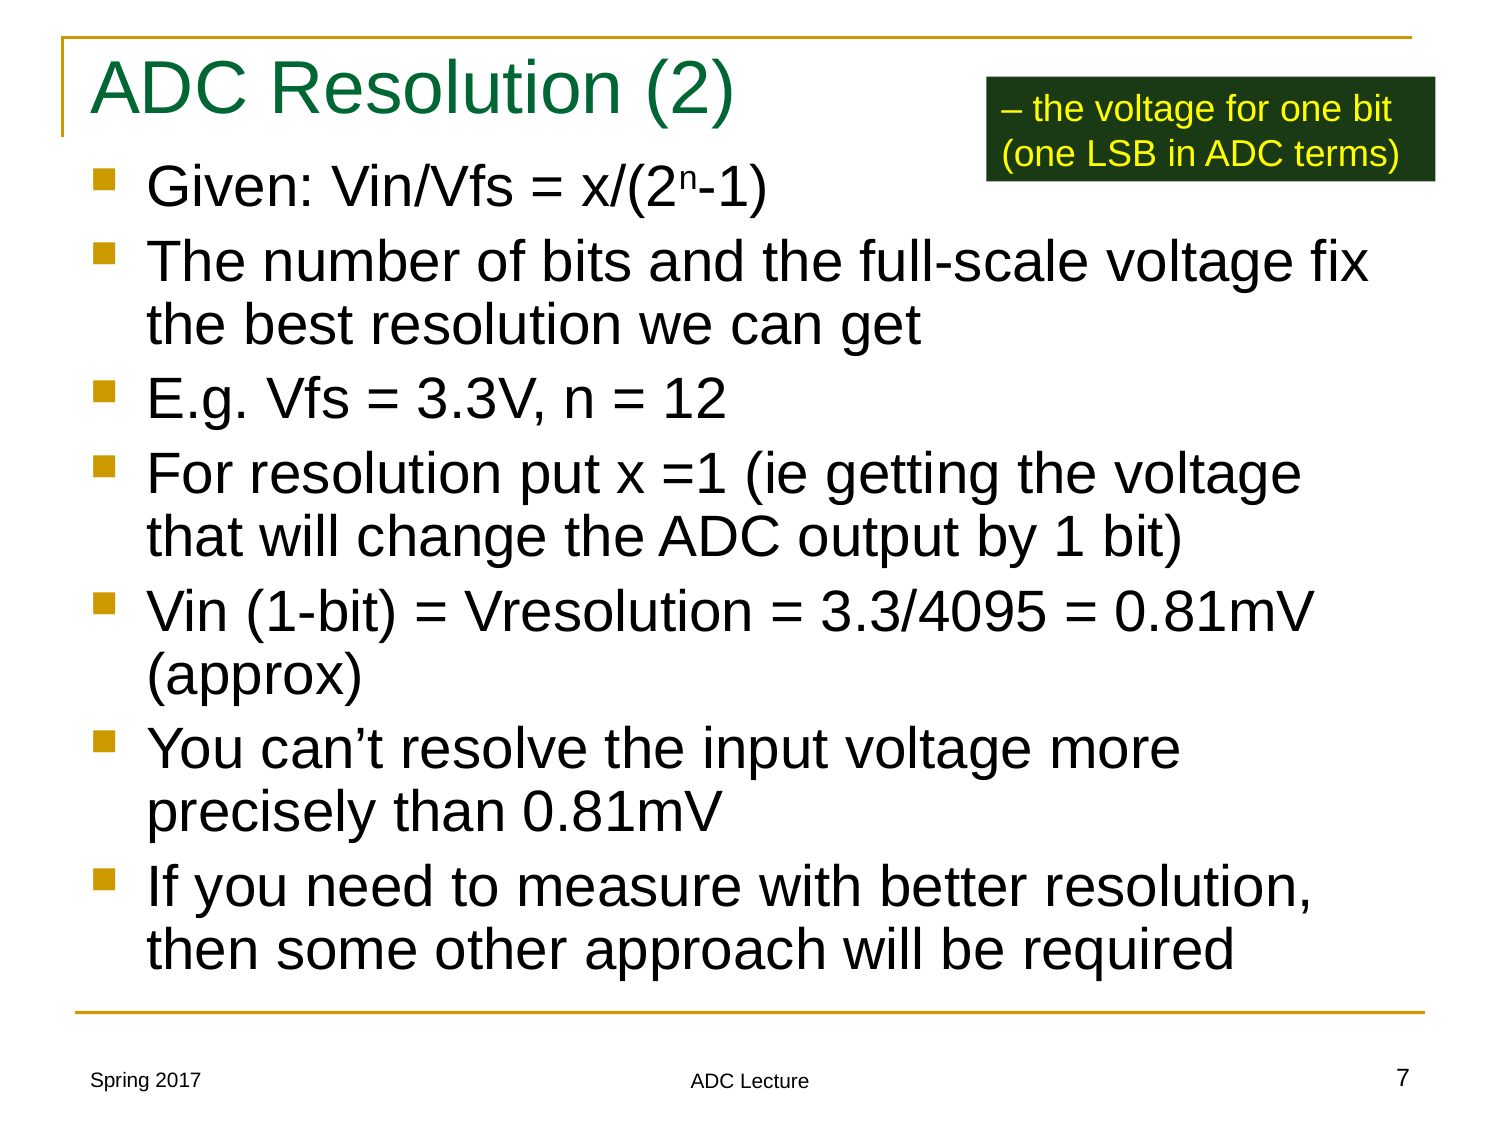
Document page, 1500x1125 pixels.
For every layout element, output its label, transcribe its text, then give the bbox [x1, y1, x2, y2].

text_box – the voltage for one bit (one LSB in ADC terms) [986, 76, 1436, 182]
footer ADC Lecture [512, 1025, 988, 1100]
title ADC Resolution (2) [75, 31, 1425, 138]
slide_number 7 [1074, 1024, 1425, 1100]
list Given: Vin/Vfs = x/(2n-1) The number of bits and the full-scale voltage fix the best resolution we can get E.g. Vfs = 3.3V, n = 12 For resolution put x =1 (ie getting the voltage that will change the ADC output by 1 bit) Vin (1-bit) = Vresolution = 3.3/4095 = 0.81mV (approx) You can’t resolve the input voltage more precisely than 0.81mV If you need to measure with better resolution, then some other approach will be required [75, 148, 1425, 1006]
slide_number Spring 2017 [75, 1024, 425, 1100]
